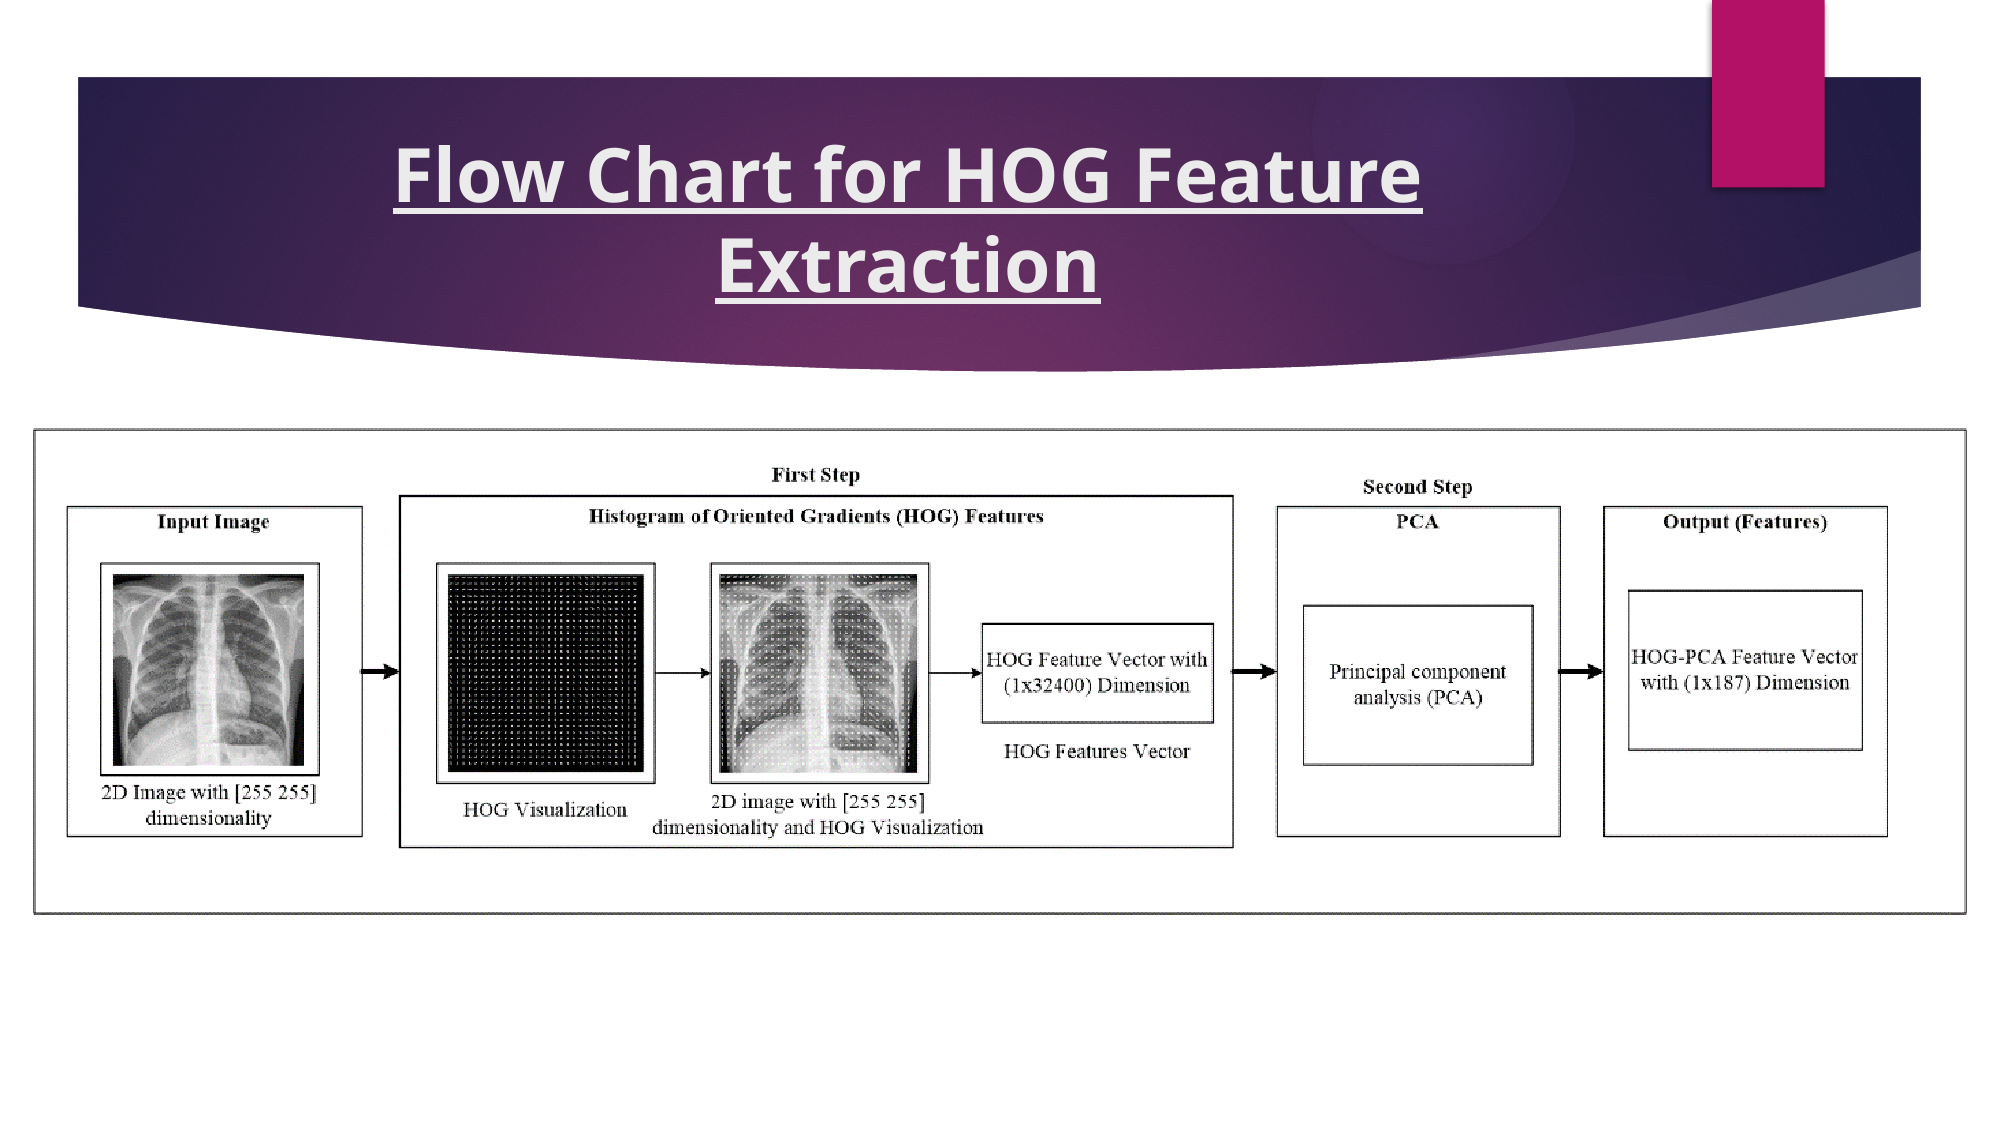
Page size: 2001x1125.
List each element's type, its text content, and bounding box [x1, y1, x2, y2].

title Flow Chart for HOG Feature Extraction [189, 159, 1627, 276]
picture [28, 423, 1972, 922]
